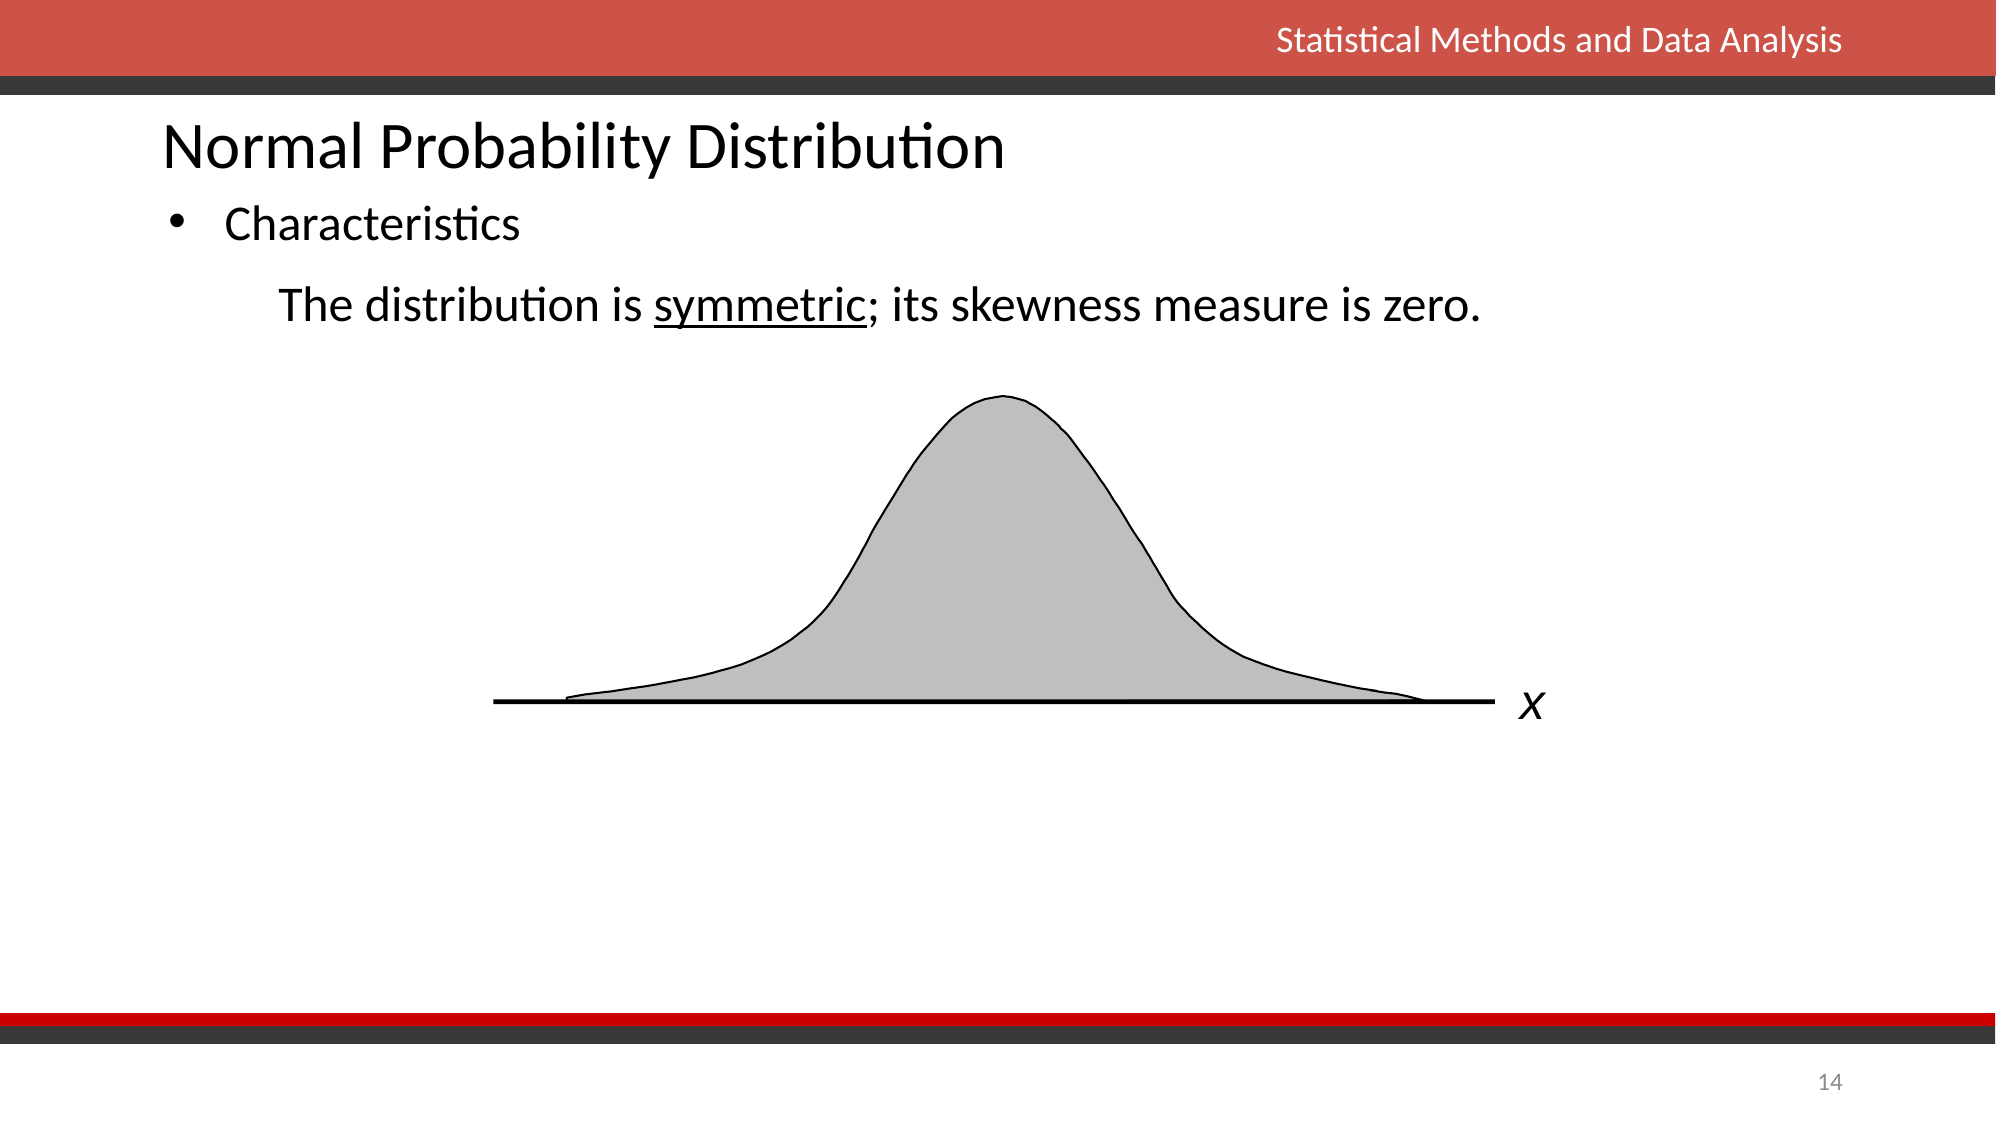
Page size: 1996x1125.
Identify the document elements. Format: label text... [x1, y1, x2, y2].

picture [0, 76, 1996, 95]
text_box The distribution is symmetric; its skewness measure is zero. [241, 242, 1810, 360]
slide_number 14 [1755, 1057, 1858, 1103]
text_box Characteristics [153, 199, 874, 269]
text_box Normal Probability Distribution [148, 103, 1844, 199]
text_box [566, 396, 1426, 701]
picture [0, 1027, 1996, 1044]
text_box x [1504, 662, 1560, 737]
